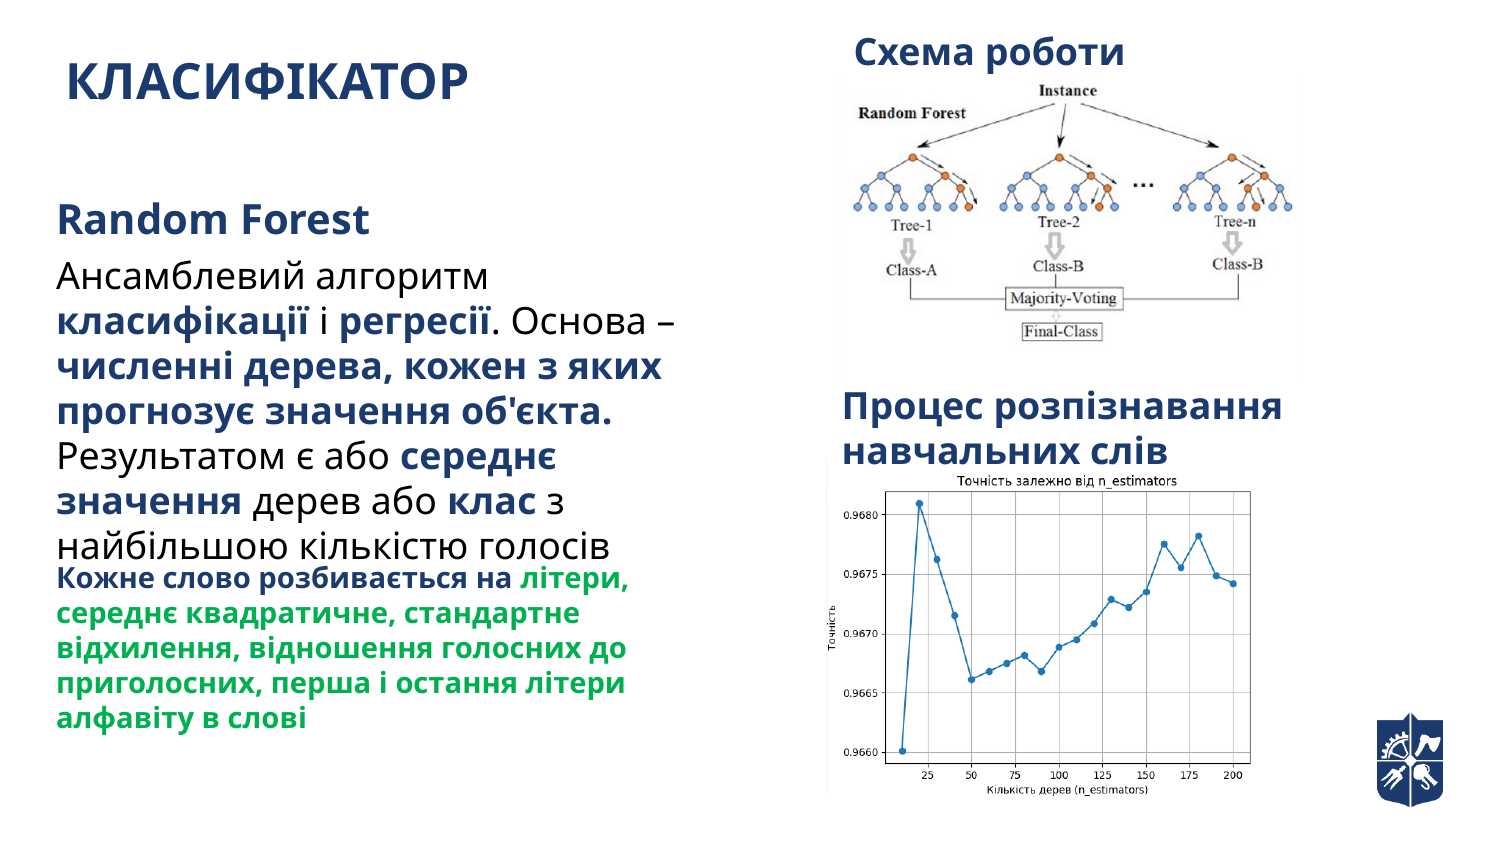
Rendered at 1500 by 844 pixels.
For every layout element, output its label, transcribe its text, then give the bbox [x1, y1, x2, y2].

text_box Схема роботи алгоритму [838, 20, 1217, 79]
picture [826, 457, 1288, 796]
picture [1377, 712, 1443, 807]
list Класифікатор [53, 53, 597, 169]
text_box Random Forest [41, 185, 538, 244]
text_box Ансамблевий алгоритм класифікації і регресії. Основа – численні дерева, кожен з яких прогнозує значення об'єкта. Результатом є або середнє значення дерев або клас з найбільшою кількістю голосів [41, 244, 750, 575]
text_box Процес розпізнавання навчальних слів [826, 374, 1353, 480]
text_box Кожне слово розбивається на літери, середнє квадратичне, стандартне відхилення, відношення голосних до приголосних, перша і остання літери алфавіту в слові [41, 551, 703, 777]
picture [838, 79, 1303, 381]
